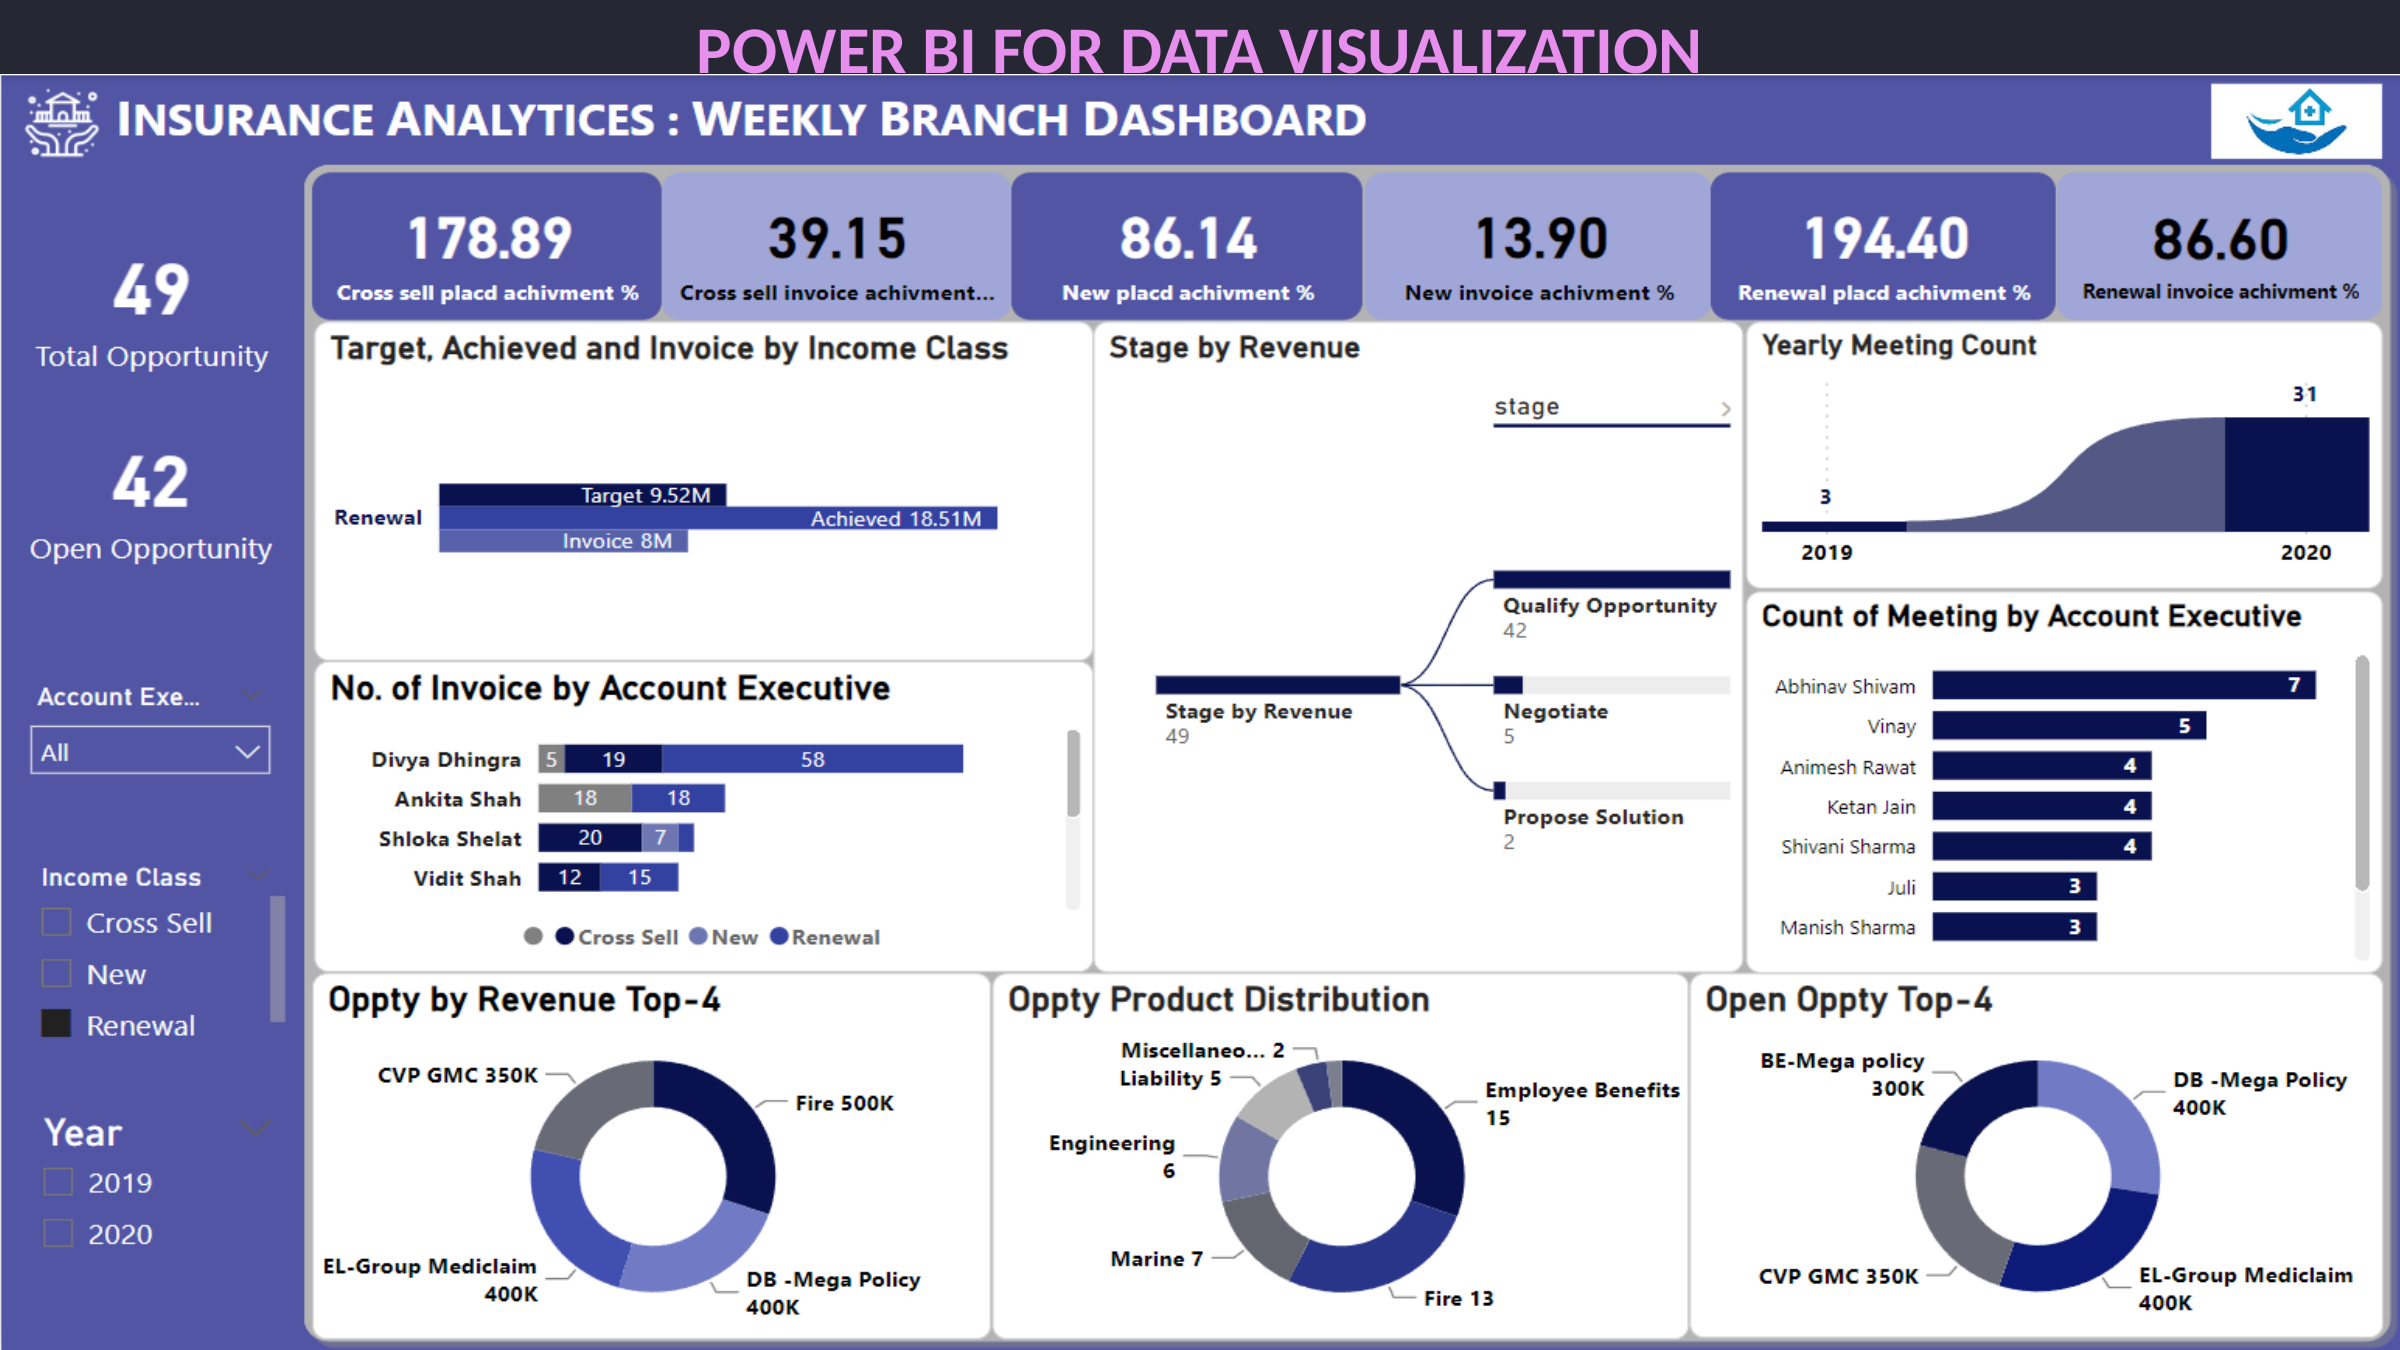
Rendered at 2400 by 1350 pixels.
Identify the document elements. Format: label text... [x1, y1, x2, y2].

picture [0, 74, 2400, 1350]
text_box POWER BI FOR DATA VISUALIZATION [0, 0, 2400, 74]
